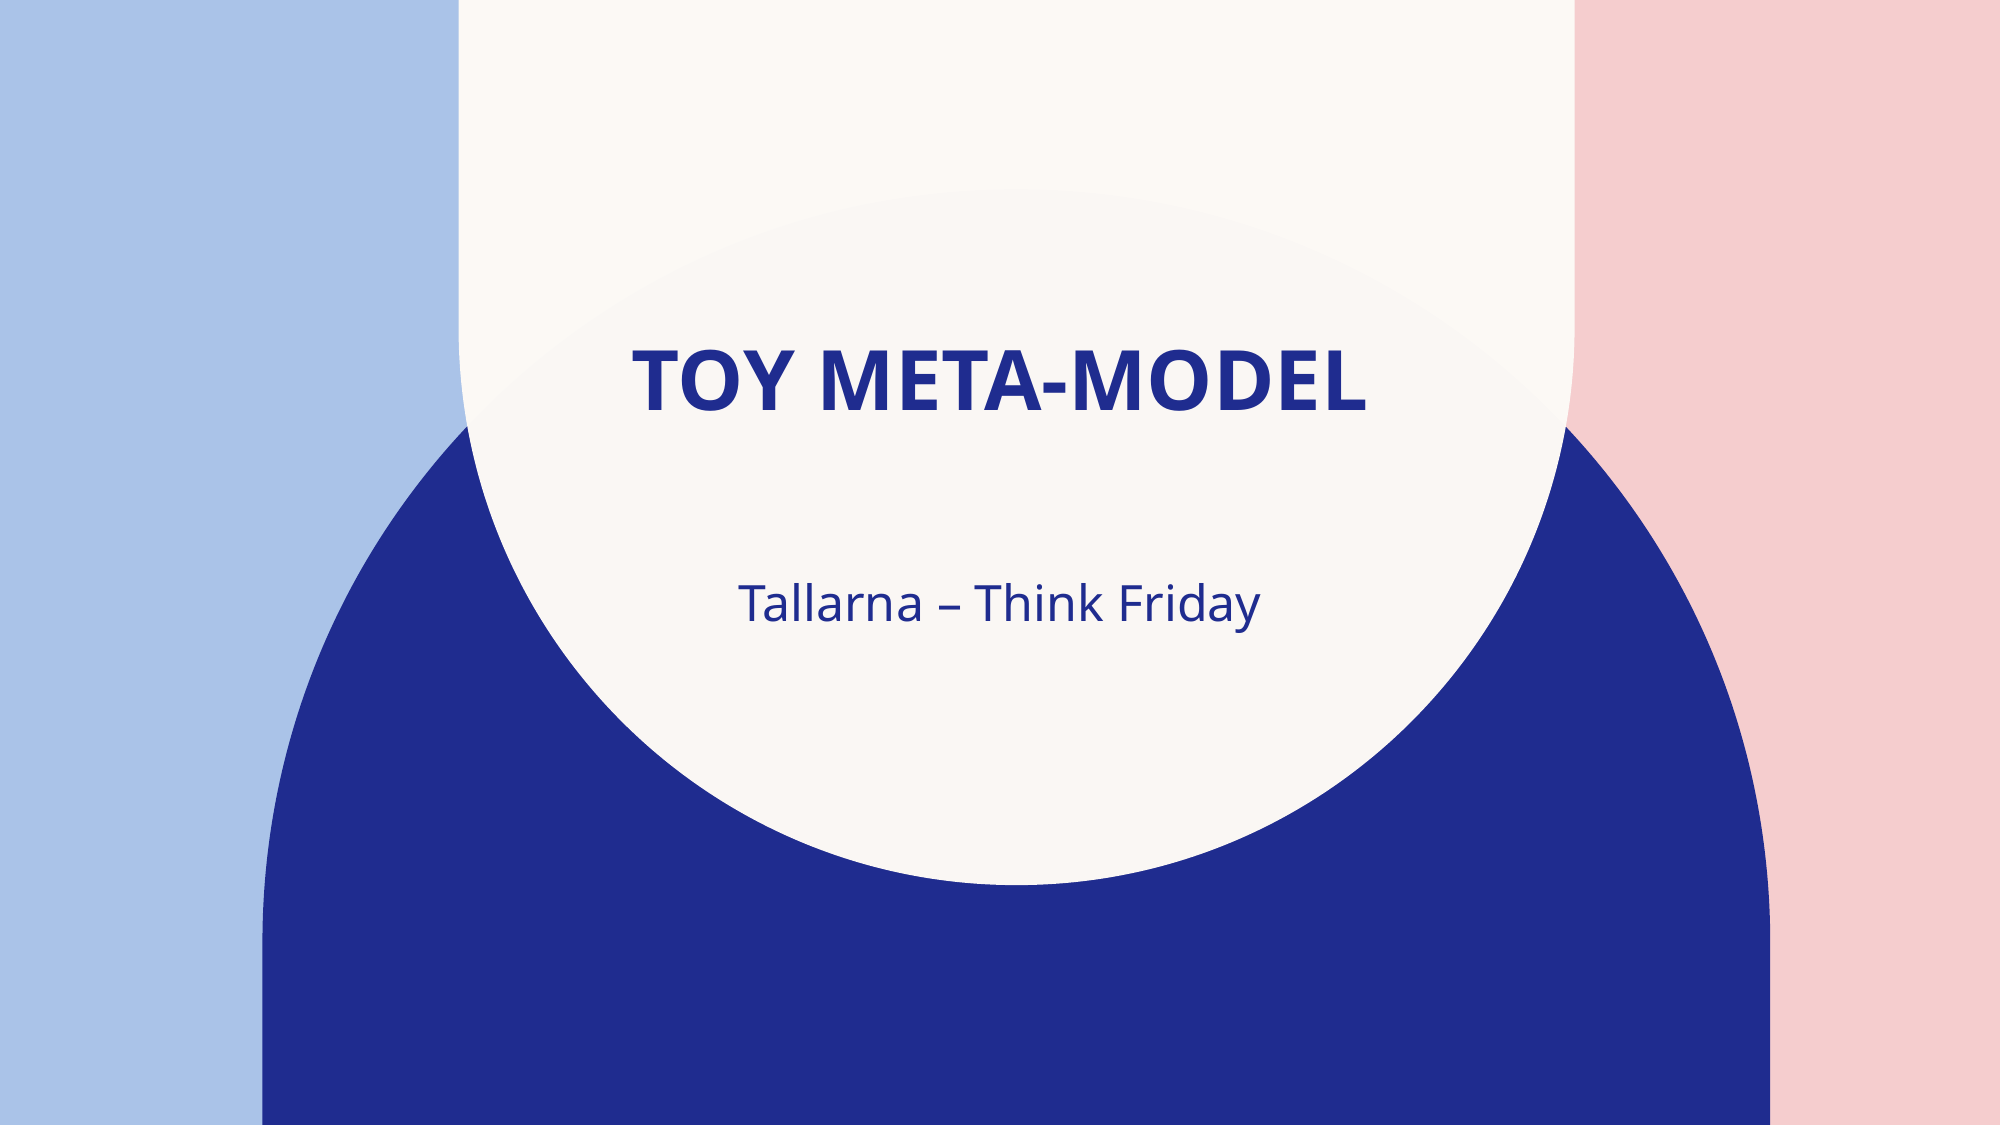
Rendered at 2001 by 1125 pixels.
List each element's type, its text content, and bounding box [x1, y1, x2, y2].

subtitle Tallarna – Think Friday [713, 571, 1287, 716]
title Toy Meta-model [558, 325, 1442, 527]
